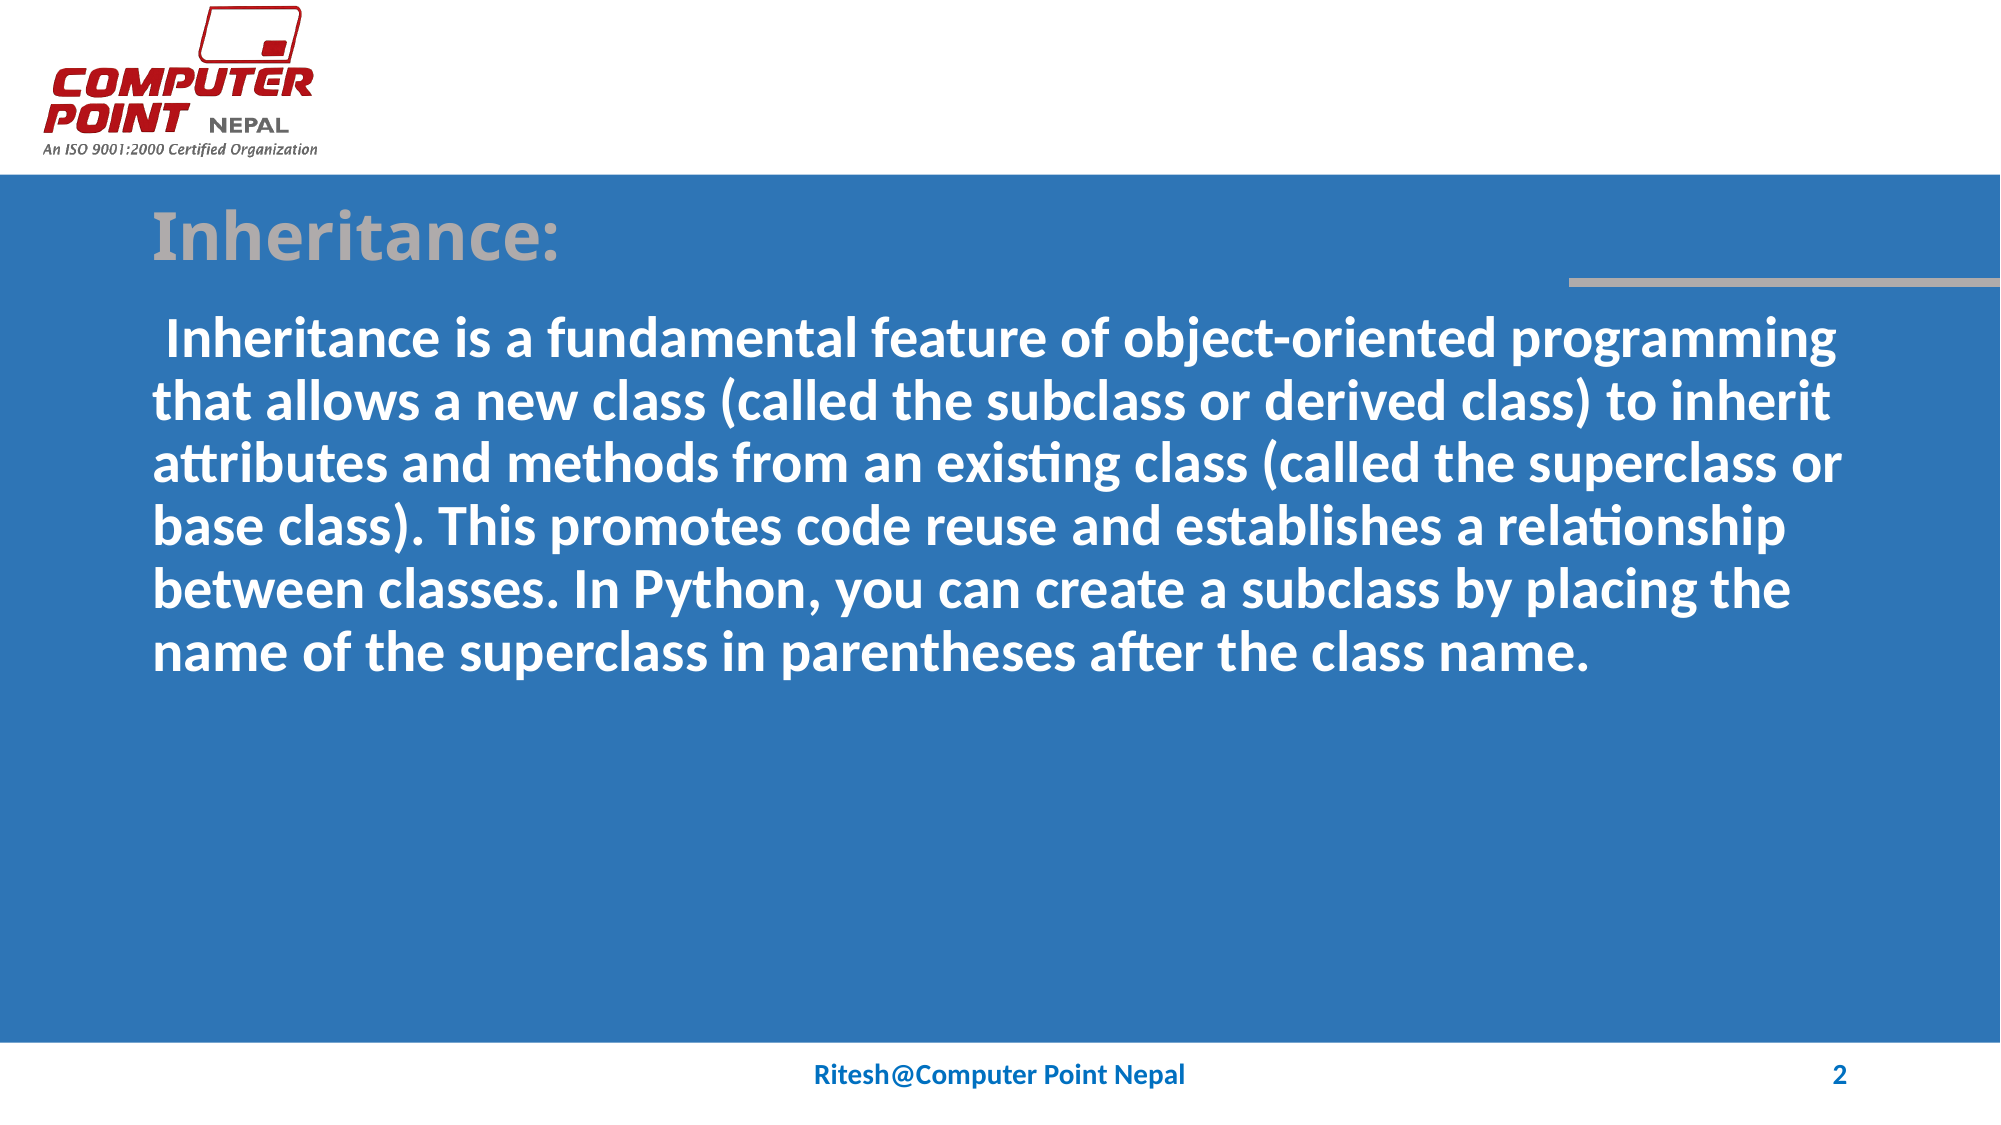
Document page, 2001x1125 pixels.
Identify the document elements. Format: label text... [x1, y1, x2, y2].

list Inheritance is a fundamental feature of object-oriented programming that allows a new class (called the subclass or derived class) to inherit attributes and methods from an existing class (called the superclass or base class). This promotes code reuse and establishes a relationship between classes. In Python, you can create a subclass by placing the name of the superclass in parentheses after the class name. [137, 299, 1863, 1014]
picture [33, 0, 332, 166]
title Inheritance: [137, 195, 1863, 283]
slide_number 2 [1412, 1042, 1863, 1103]
footer Ritesh@Computer Point Nepal [662, 1042, 1338, 1103]
